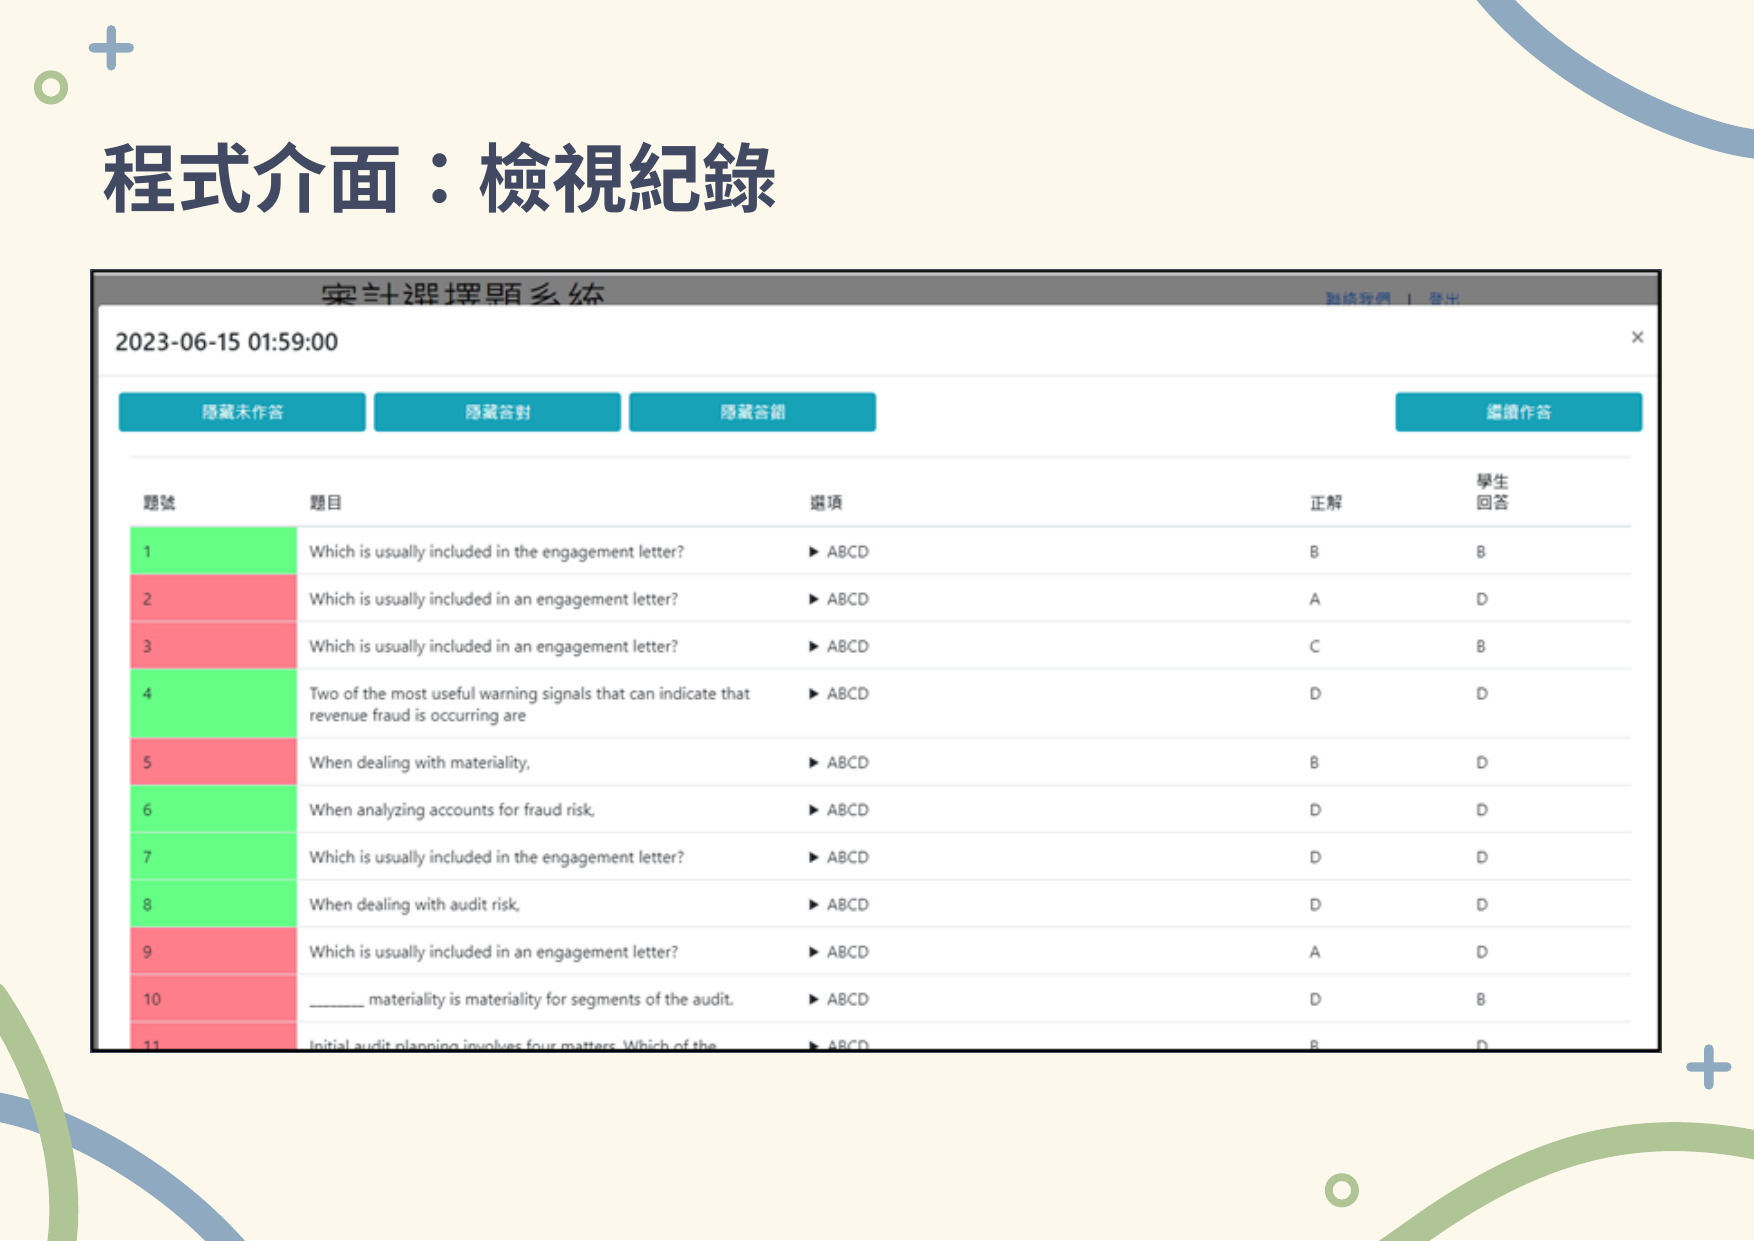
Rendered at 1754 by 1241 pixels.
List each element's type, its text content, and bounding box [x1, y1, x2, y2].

picture [90, 269, 1662, 1053]
title 程式介面：檢視紀錄 [83, 112, 1668, 246]
